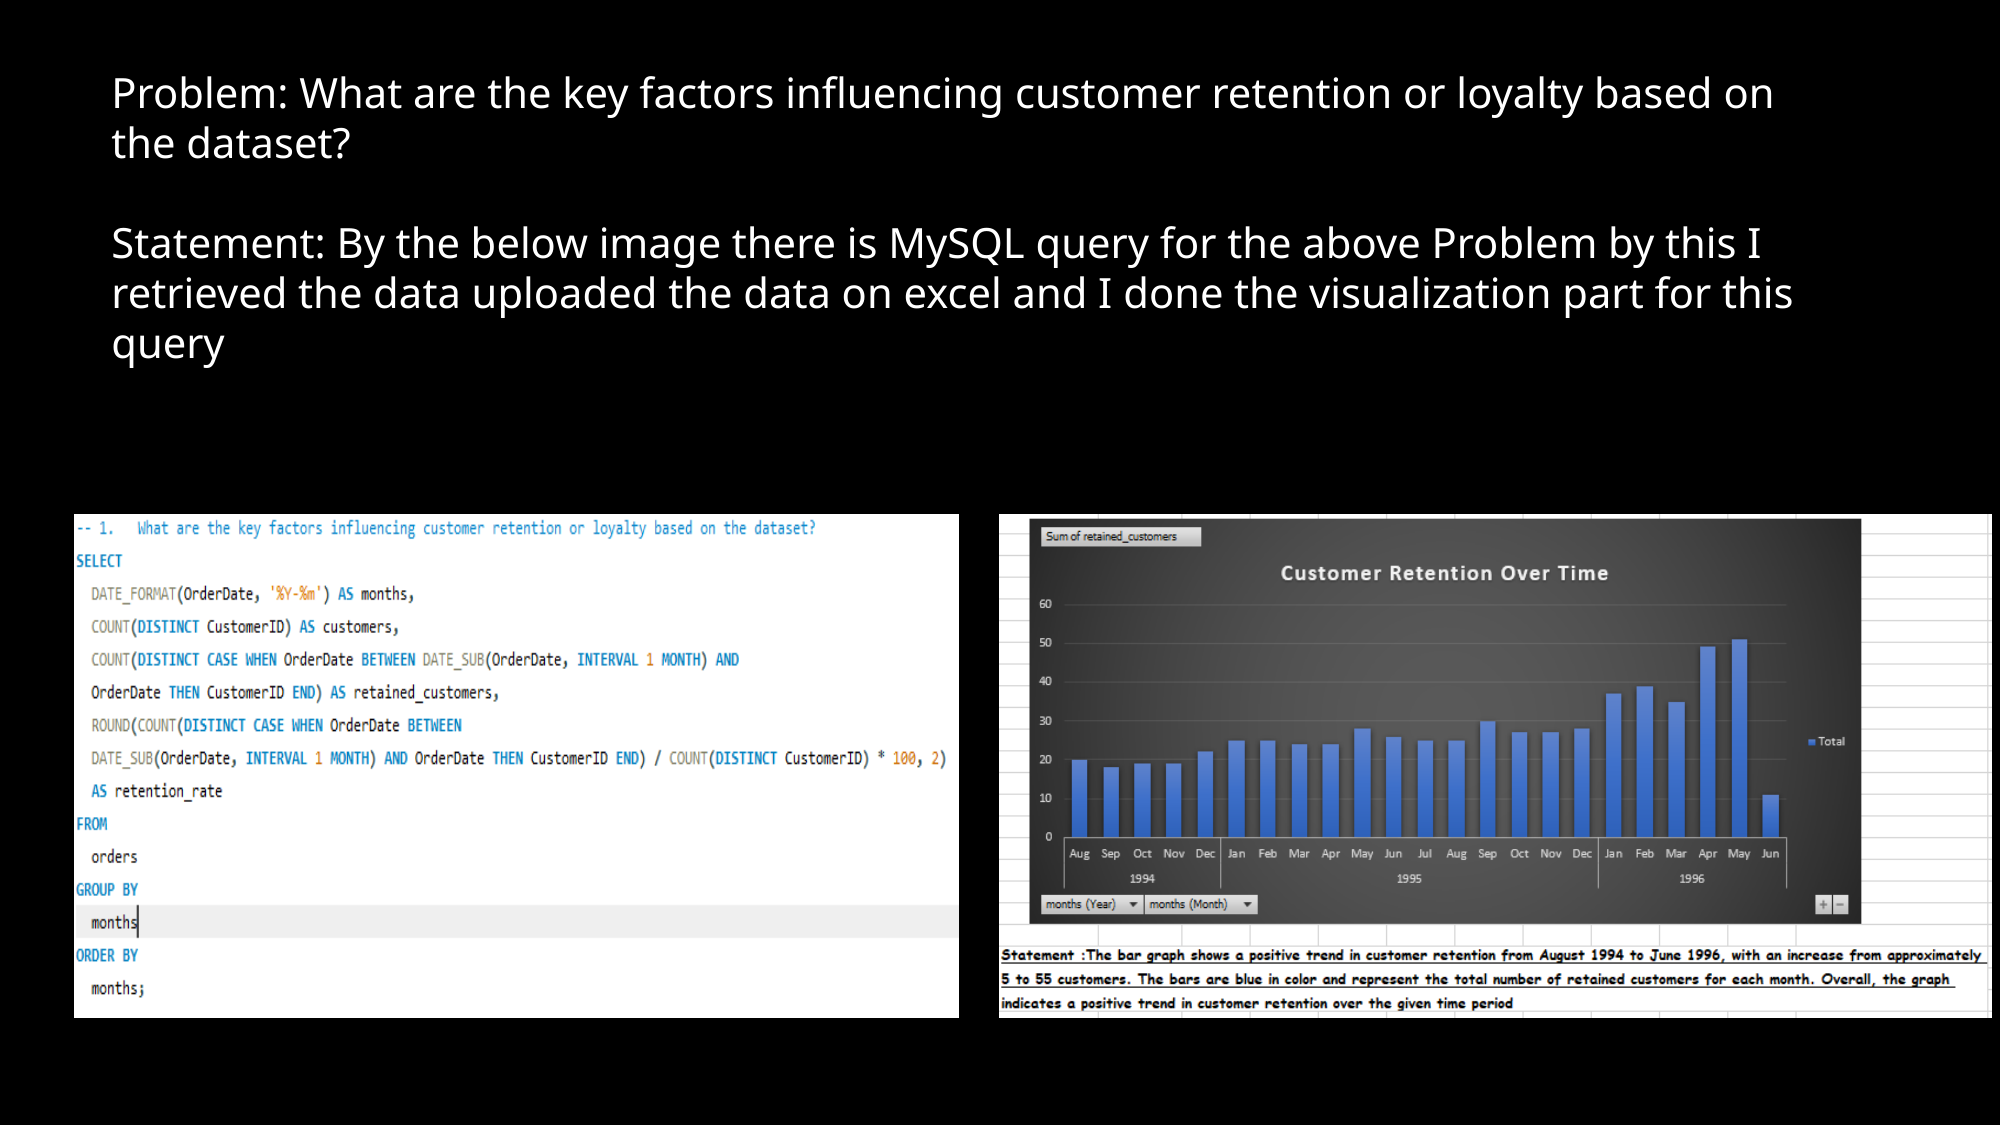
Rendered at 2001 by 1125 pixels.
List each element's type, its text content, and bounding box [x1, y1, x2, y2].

picture [74, 514, 959, 1018]
text_box Problem: What are the key factors influencing customer retention or loyalty based on the dataset? Statement: By the below image there is MySQL query for the above Problem by this I retrieved the data uploaded the data on excel and I done the visualization part for this query [96, 59, 1820, 425]
picture [999, 514, 1992, 1018]
